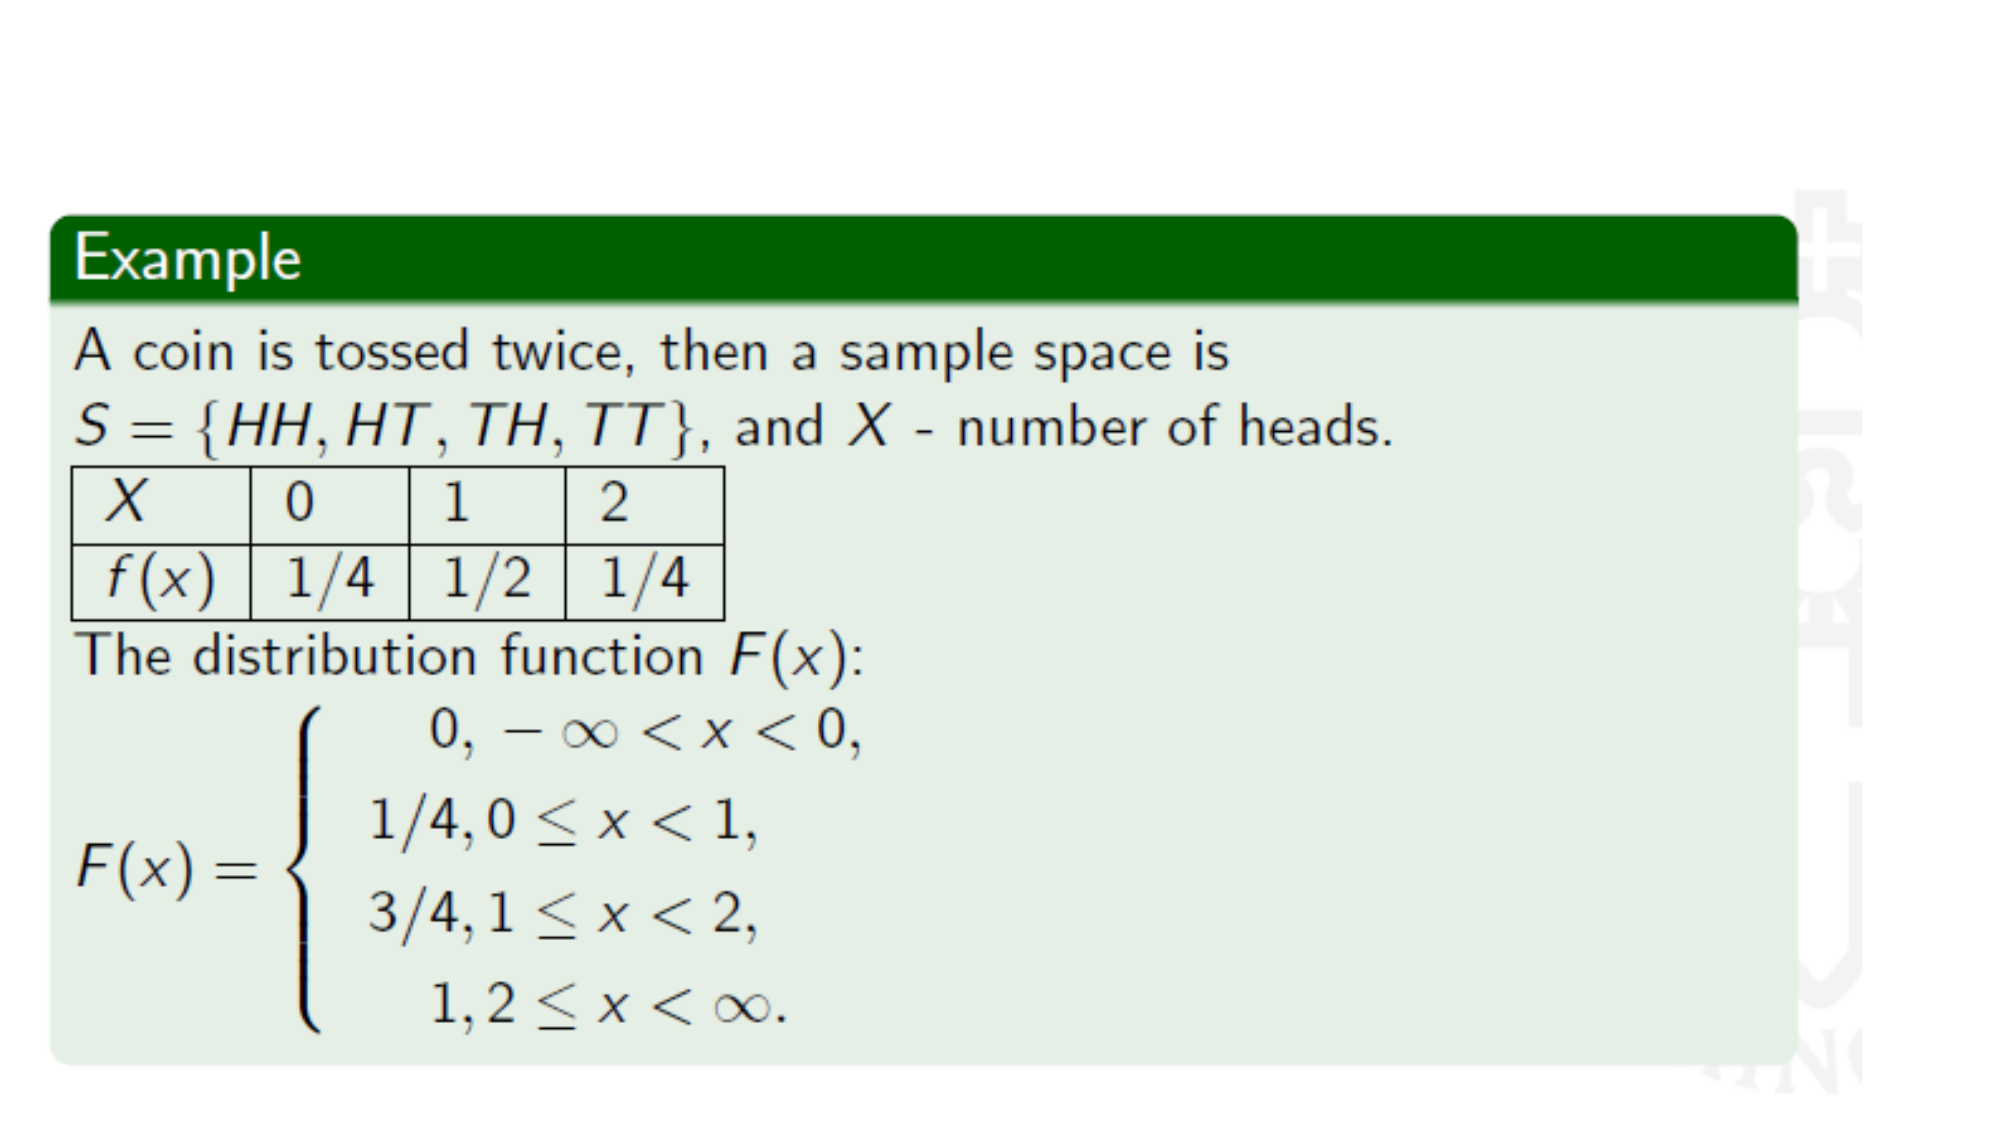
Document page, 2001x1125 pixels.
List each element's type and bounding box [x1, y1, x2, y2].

list [30, 154, 1863, 1104]
